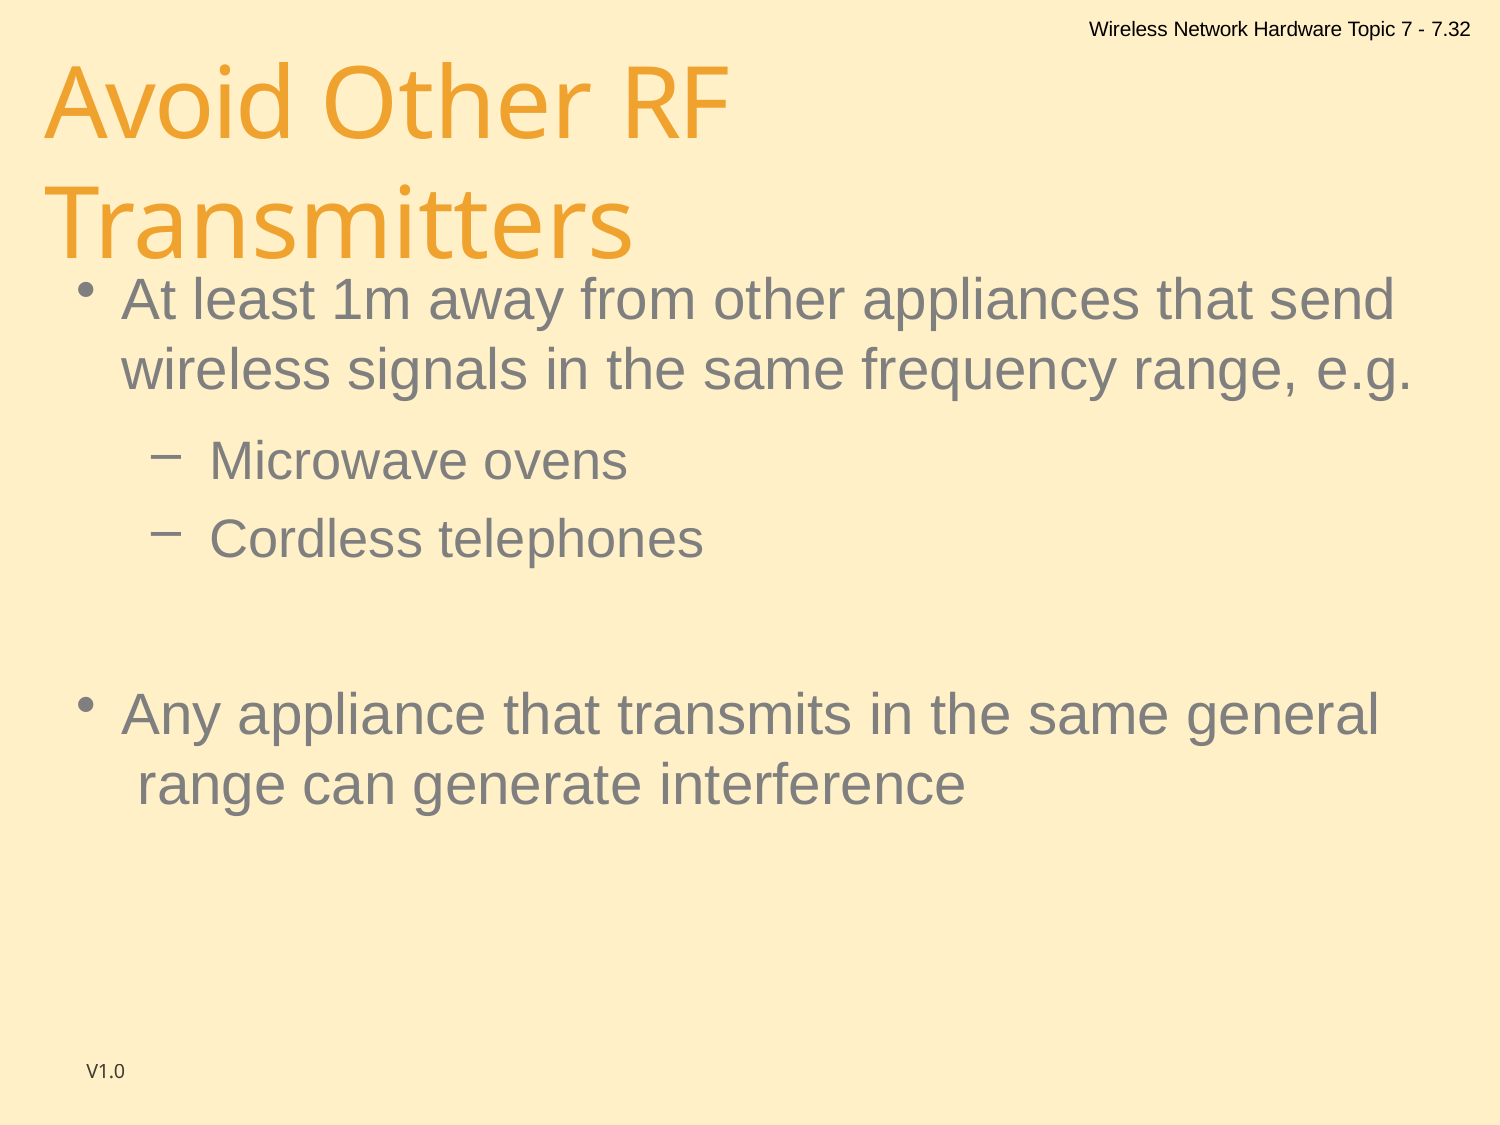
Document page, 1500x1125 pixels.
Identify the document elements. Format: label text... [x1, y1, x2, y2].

title Avoid Other RF Transmitters [42, 36, 1214, 279]
slide_number V1.0 [84, 817, 591, 1125]
text_box Wireless Network Hardware Topic 7 - 7.32 [1087, 13, 1488, 41]
text_box At least 1m away from other appliances that send wireless signals in the same frequency range, e.g. Microwave ovens Cordless telephones Any appliance that transmits in the same general range can generate interference [74, 259, 1419, 817]
